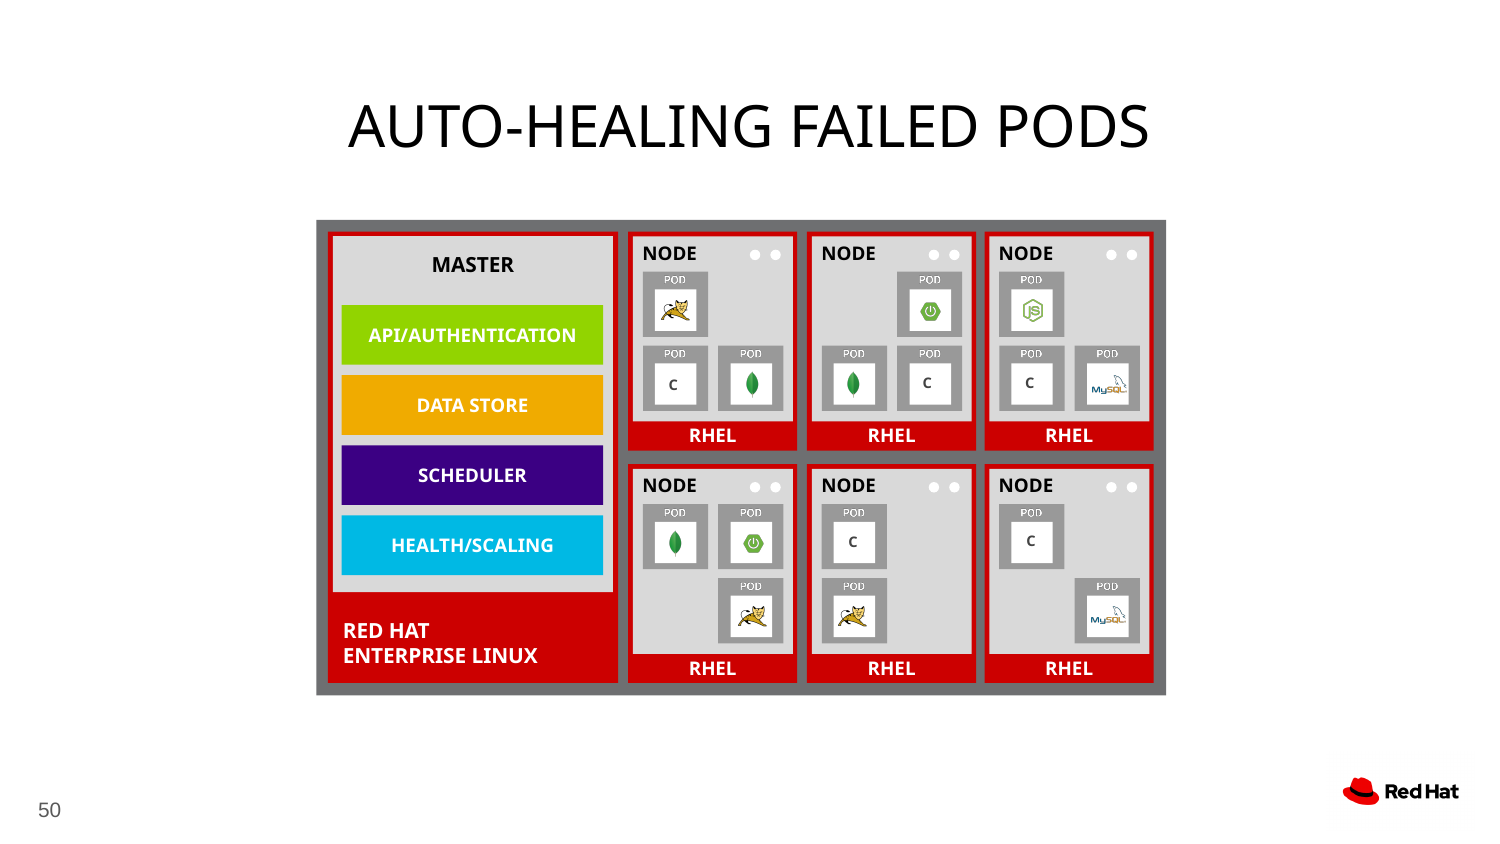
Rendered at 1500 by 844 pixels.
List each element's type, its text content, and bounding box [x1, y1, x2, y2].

text_box [811, 236, 972, 408]
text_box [983, 226, 1138, 275]
text_box [989, 236, 1150, 408]
picture [1092, 375, 1128, 394]
text_box [833, 595, 876, 638]
text_box [1087, 363, 1129, 377]
picture [1091, 344, 1124, 362]
picture [920, 300, 942, 322]
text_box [805, 458, 960, 507]
text_box [768, 363, 773, 405]
text_box [806, 284, 811, 408]
slide_number ‹#› [16, 776, 77, 842]
picture [838, 344, 871, 362]
text_box [786, 231, 798, 408]
picture [735, 576, 768, 595]
picture [659, 344, 692, 362]
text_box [327, 231, 619, 684]
text_box [870, 363, 876, 405]
text_box [1087, 631, 1129, 638]
picture [735, 344, 768, 362]
text_box [316, 219, 1167, 696]
picture [1016, 344, 1049, 362]
text_box [730, 363, 736, 405]
text_box [999, 345, 1013, 408]
text_box C [1011, 516, 1066, 568]
text_box [643, 345, 657, 408]
picture [1091, 576, 1124, 595]
text_box [1124, 595, 1129, 607]
picture [743, 533, 764, 554]
text_box RHEL [984, 641, 1154, 686]
text_box [642, 284, 709, 337]
text_box [718, 513, 784, 570]
text_box [984, 514, 989, 641]
text_box [897, 345, 912, 408]
text_box [1087, 397, 1129, 405]
text_box [642, 515, 709, 570]
text_box [787, 464, 798, 641]
text_box [821, 578, 888, 641]
text_box RHEL [628, 641, 798, 686]
picture [735, 502, 768, 521]
text_box [1143, 464, 1154, 641]
picture [838, 502, 871, 521]
text_box [999, 284, 1065, 337]
picture [1325, 751, 1475, 831]
text_box [1142, 231, 1154, 408]
picture [838, 576, 871, 595]
text_box RHEL [984, 408, 1154, 453]
text_box [628, 514, 632, 641]
text_box [632, 468, 793, 641]
text_box [833, 363, 837, 405]
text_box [983, 458, 1138, 507]
text_box [1074, 578, 1140, 641]
text_box [897, 279, 963, 337]
picture [914, 270, 947, 288]
picture [737, 605, 770, 628]
text_box [949, 345, 963, 359]
text_box RHEL [628, 408, 798, 453]
text_box [963, 231, 977, 408]
text_box [821, 515, 887, 570]
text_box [627, 226, 782, 275]
text_box [1087, 599, 1092, 607]
text_box [806, 514, 811, 641]
text_box [654, 290, 697, 331]
text_box c [730, 521, 773, 564]
text_box [811, 468, 972, 641]
text_box [821, 345, 888, 408]
text_box [1011, 292, 1053, 331]
picture [1022, 299, 1043, 322]
text_box [718, 345, 784, 408]
text_box [632, 236, 793, 408]
text_box RHEL [806, 408, 977, 453]
text_box [984, 284, 989, 408]
text_box [730, 597, 773, 638]
text_box C [1010, 359, 1065, 411]
text_box [693, 522, 697, 564]
picture [661, 529, 691, 558]
text_box [718, 578, 784, 641]
text_box C [907, 359, 963, 411]
text_box C [653, 360, 709, 412]
picture [837, 605, 870, 628]
text_box c [909, 289, 952, 331]
text_box [694, 345, 709, 360]
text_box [805, 226, 960, 275]
text_box [654, 523, 659, 564]
title AUTO-HEALING FAILED PODS [135, 0, 1365, 175]
text_box [768, 595, 773, 607]
text_box [1051, 345, 1065, 359]
picture [659, 502, 692, 521]
text_box [1074, 345, 1140, 408]
text_box [628, 284, 632, 408]
picture [660, 298, 694, 321]
text_box RHEL [806, 641, 977, 686]
text_box [999, 515, 1065, 570]
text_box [627, 458, 782, 507]
text_box [963, 464, 977, 641]
text_box C [833, 517, 888, 569]
picture [1016, 502, 1049, 521]
text_box [691, 289, 697, 301]
picture [659, 270, 692, 288]
picture [1090, 605, 1126, 625]
text_box [989, 468, 1150, 641]
picture [839, 370, 868, 399]
picture [914, 344, 947, 362]
picture [738, 370, 767, 399]
picture [1016, 270, 1049, 288]
